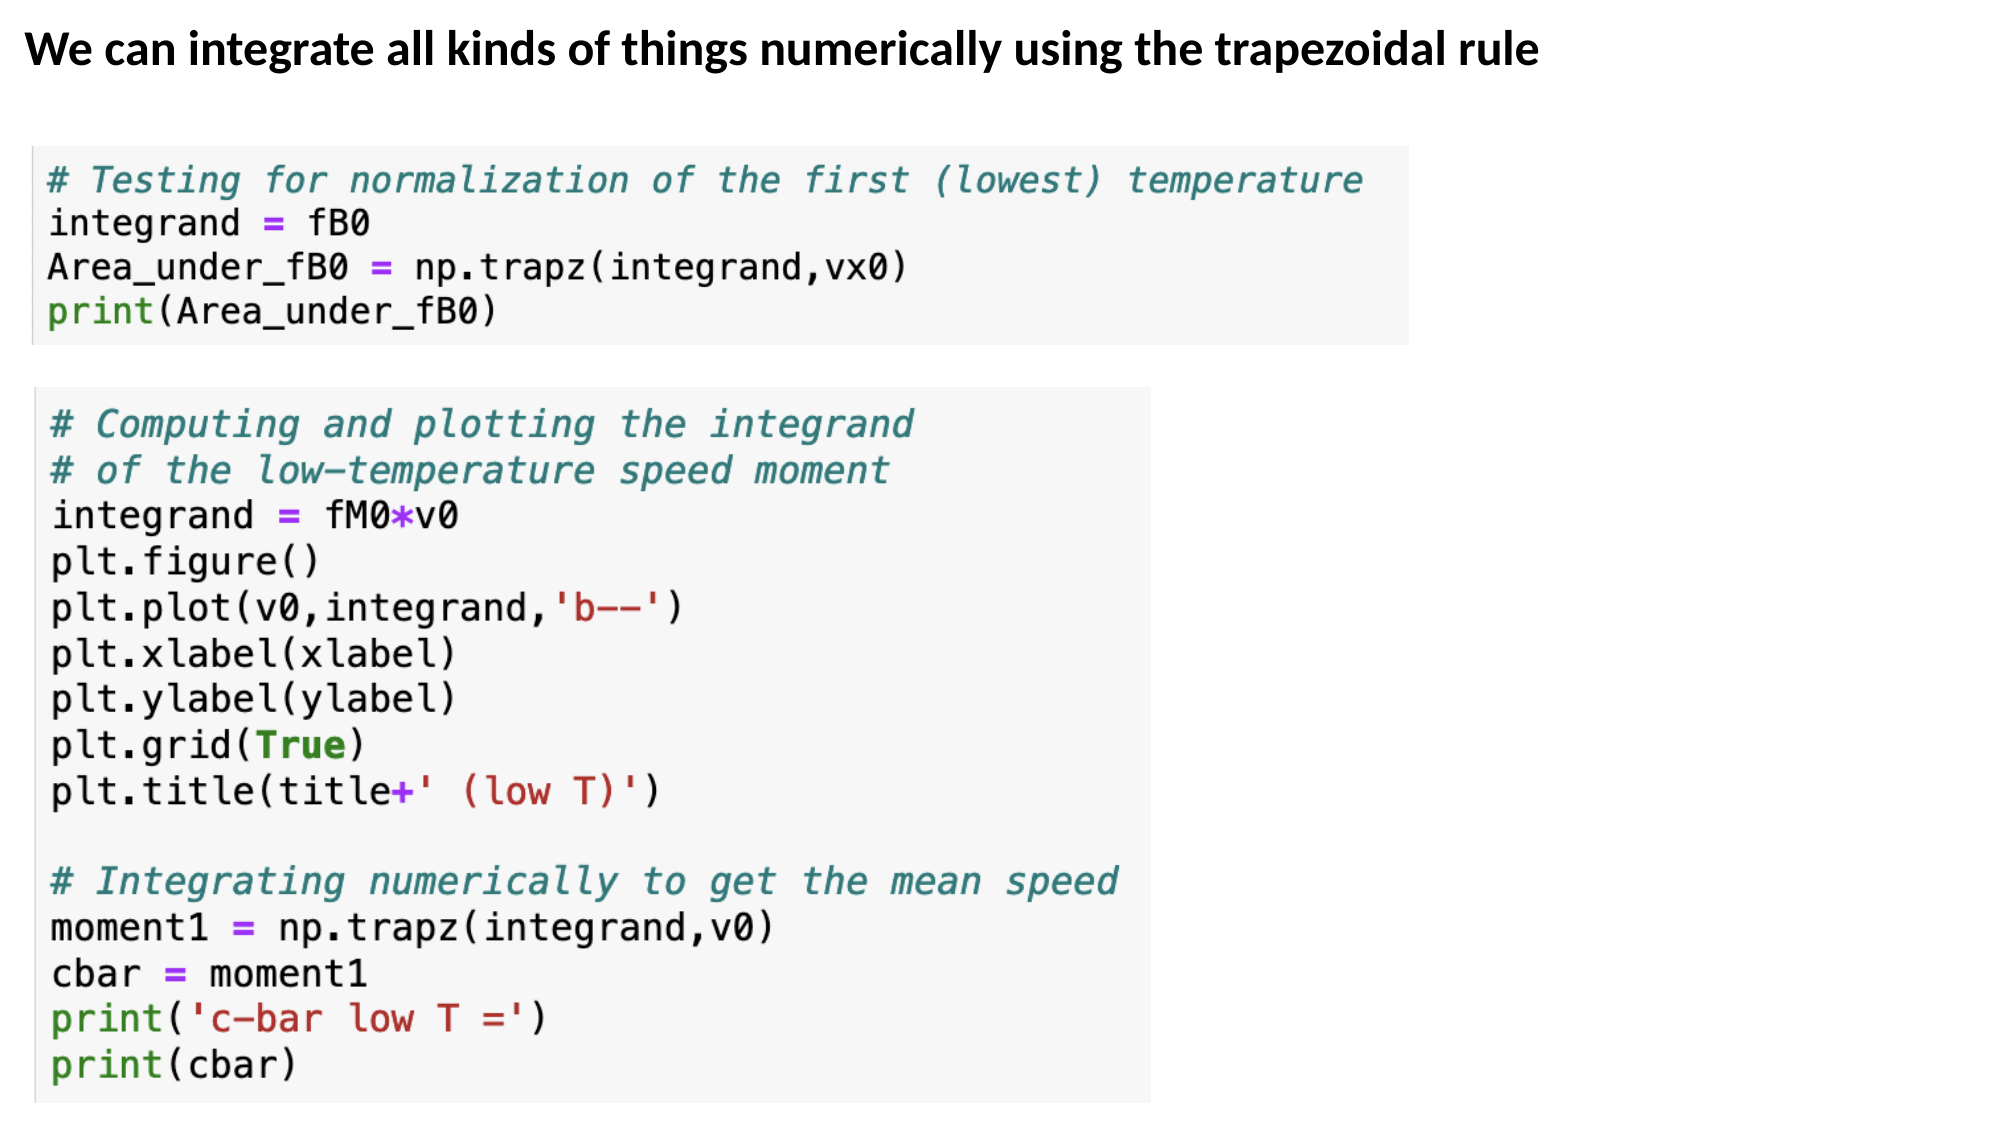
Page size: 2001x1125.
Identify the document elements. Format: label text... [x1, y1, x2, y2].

picture [27, 146, 1409, 345]
text_box We can integrate all kinds of things numerically using the trapezoidal rule [9, 7, 2000, 83]
picture [32, 387, 1151, 1103]
